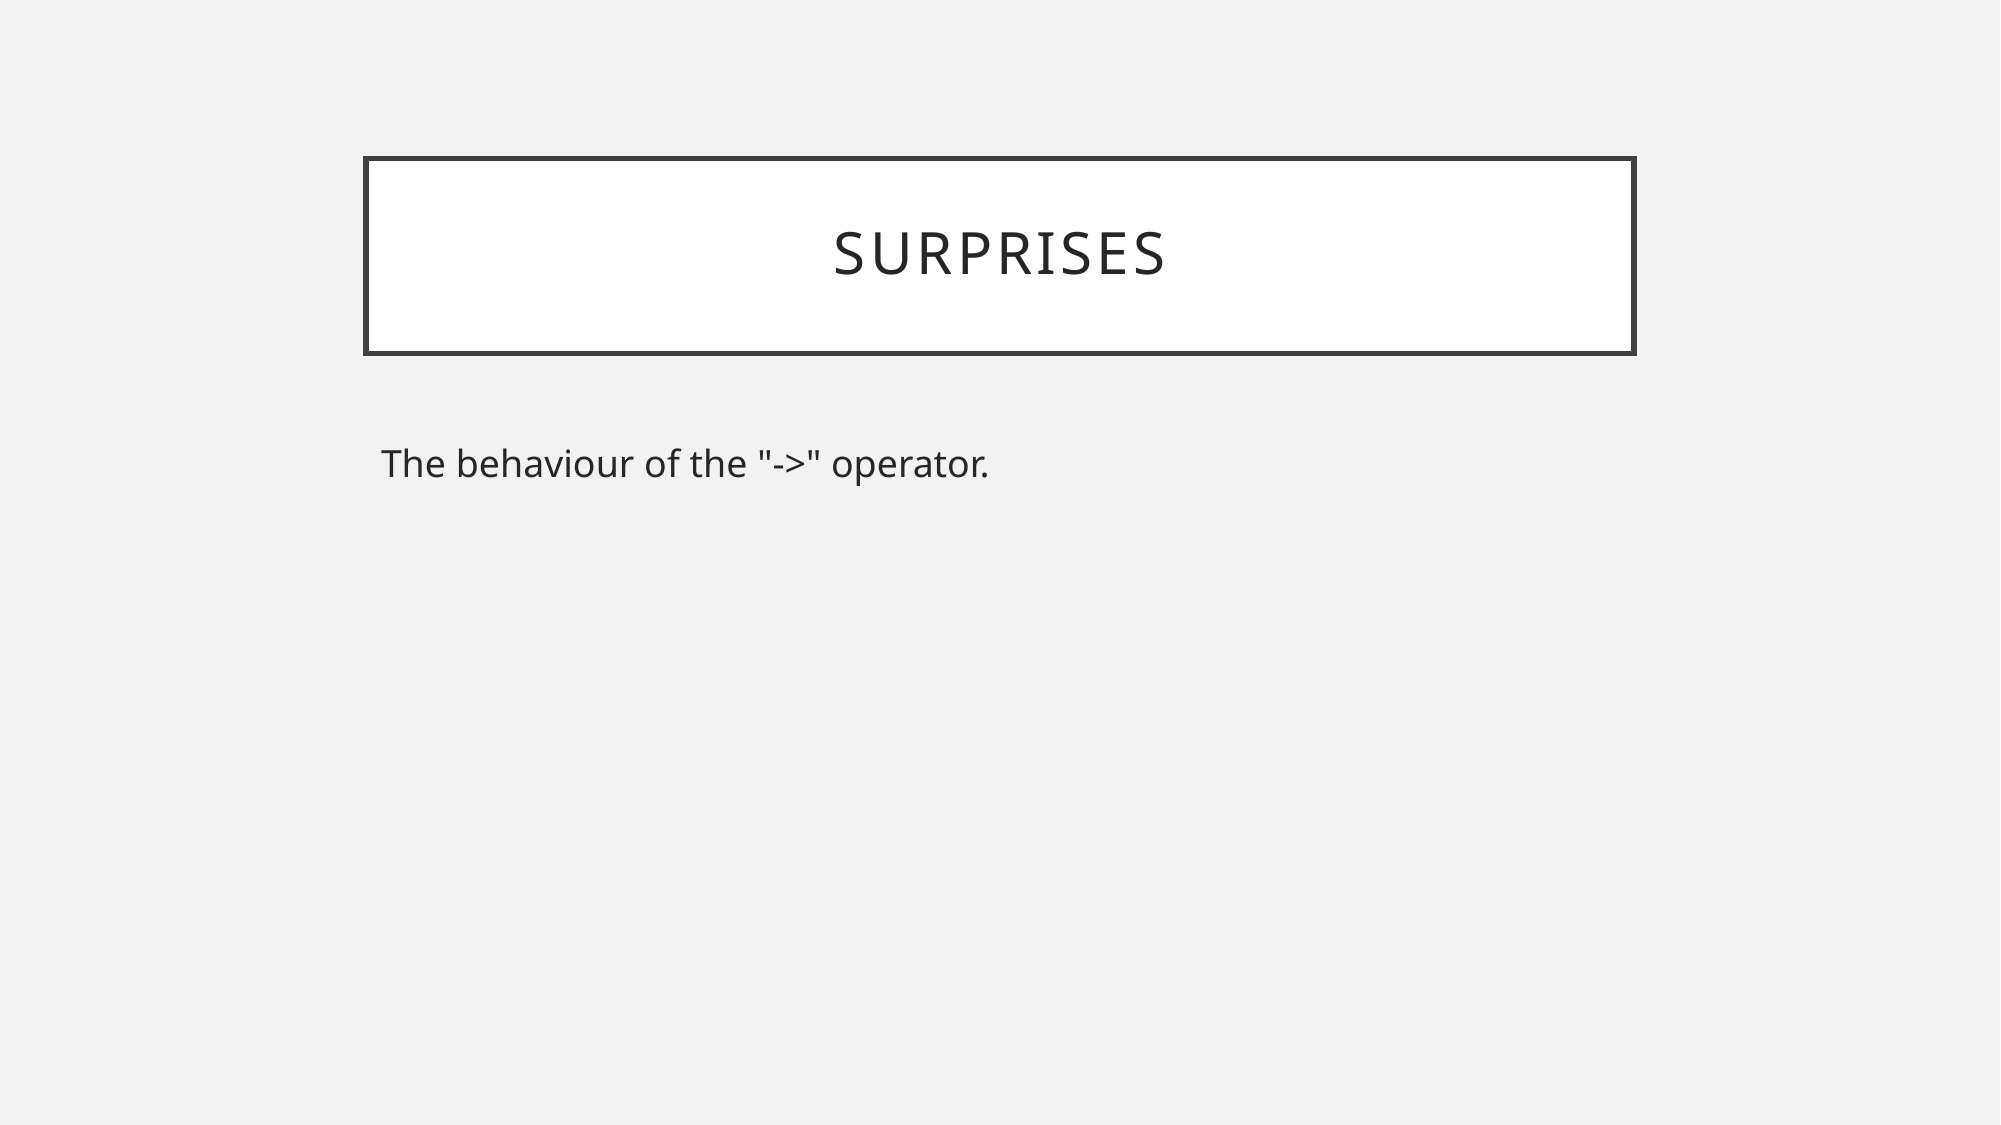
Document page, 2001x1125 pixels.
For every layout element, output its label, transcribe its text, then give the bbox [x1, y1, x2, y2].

list The behaviour of the "->" operator. [366, 432, 1634, 942]
title SURprises [363, 156, 1637, 356]
